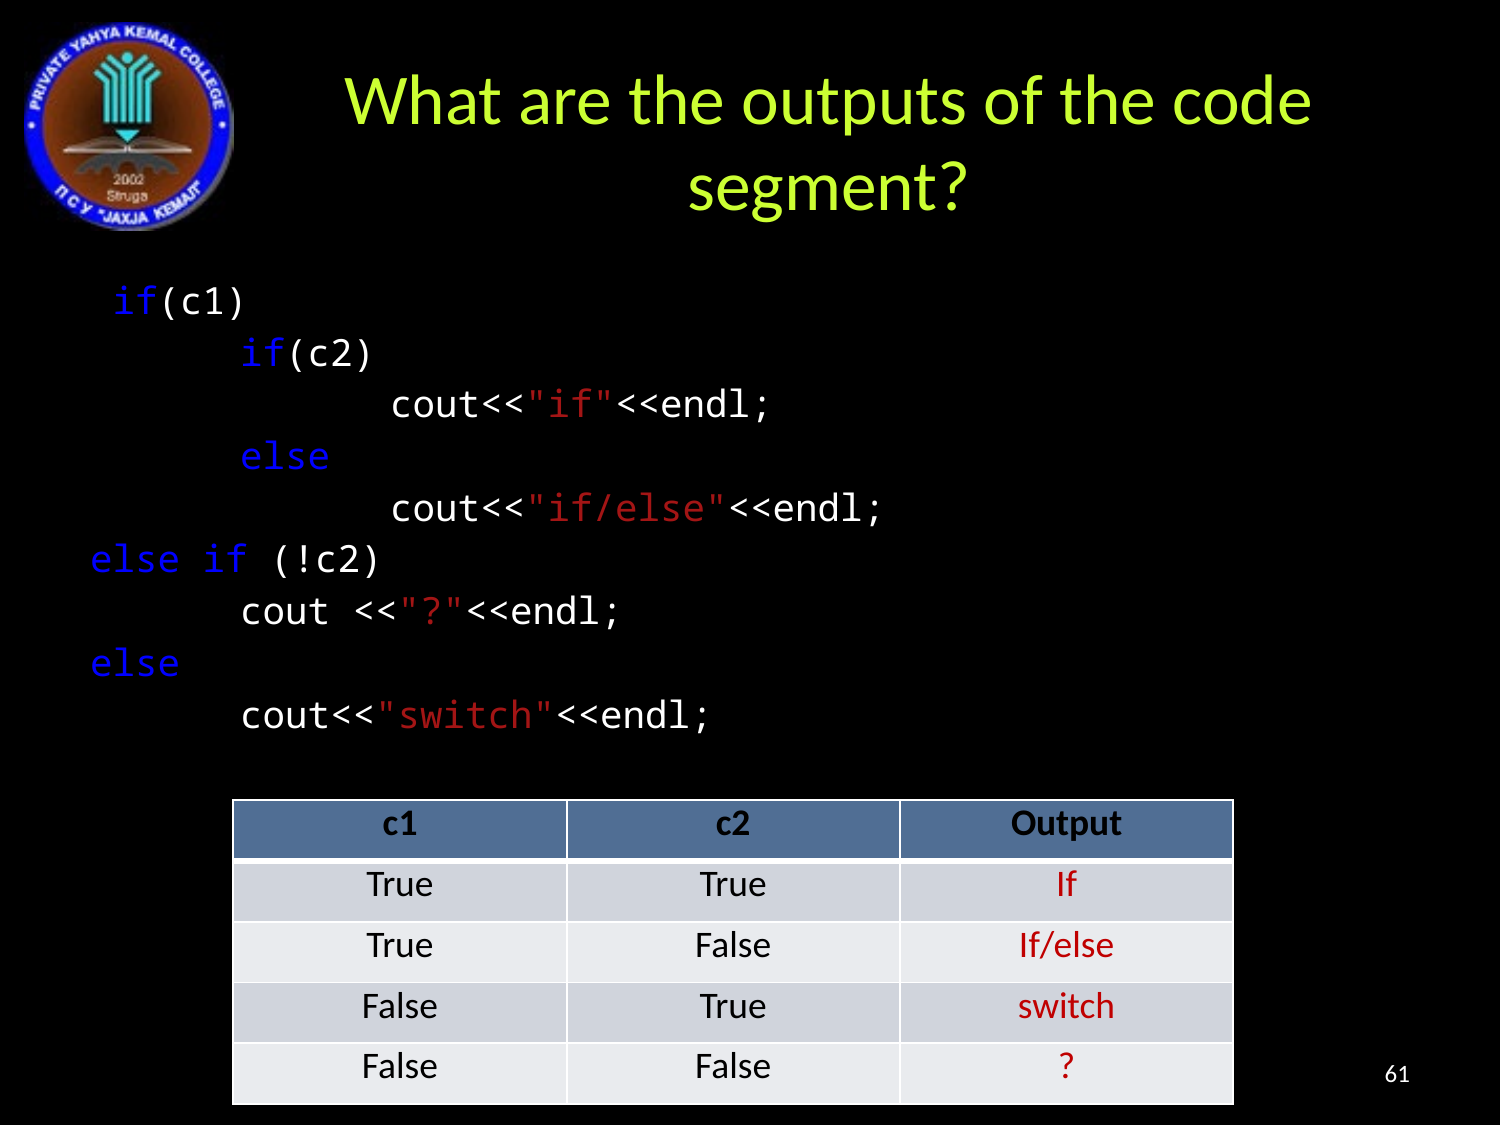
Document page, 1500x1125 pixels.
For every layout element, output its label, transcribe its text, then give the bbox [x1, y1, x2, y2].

picture [24, 21, 234, 231]
table_header Output [901, 801, 1232, 858]
table_cell switch [901, 983, 1232, 1042]
list if(c1) if(c2) cout<<"if"<<endl; else cout<<"if/else"<<endl; else if (!c2) cout <<"?"<<endl; else cout<<"switch"<<endl; [75, 262, 1425, 763]
title What are the outputs of the code segment? [237, 45, 1425, 233]
table_cell True [568, 983, 899, 1042]
table_header c2 [568, 801, 899, 858]
table_cell False [234, 983, 566, 1042]
table_cell False [568, 1044, 899, 1103]
table_cell True [568, 864, 899, 921]
table_cell False [568, 923, 899, 982]
table_cell True [234, 864, 566, 921]
table_cell False [234, 1044, 566, 1103]
table_cell If [901, 864, 1232, 921]
table_cell True [234, 923, 566, 982]
table_cell ? [901, 1044, 1232, 1103]
table_cell If/else [901, 923, 1232, 982]
slide_number 61 [1234, 1042, 1425, 1103]
table_header c1 [234, 801, 566, 858]
